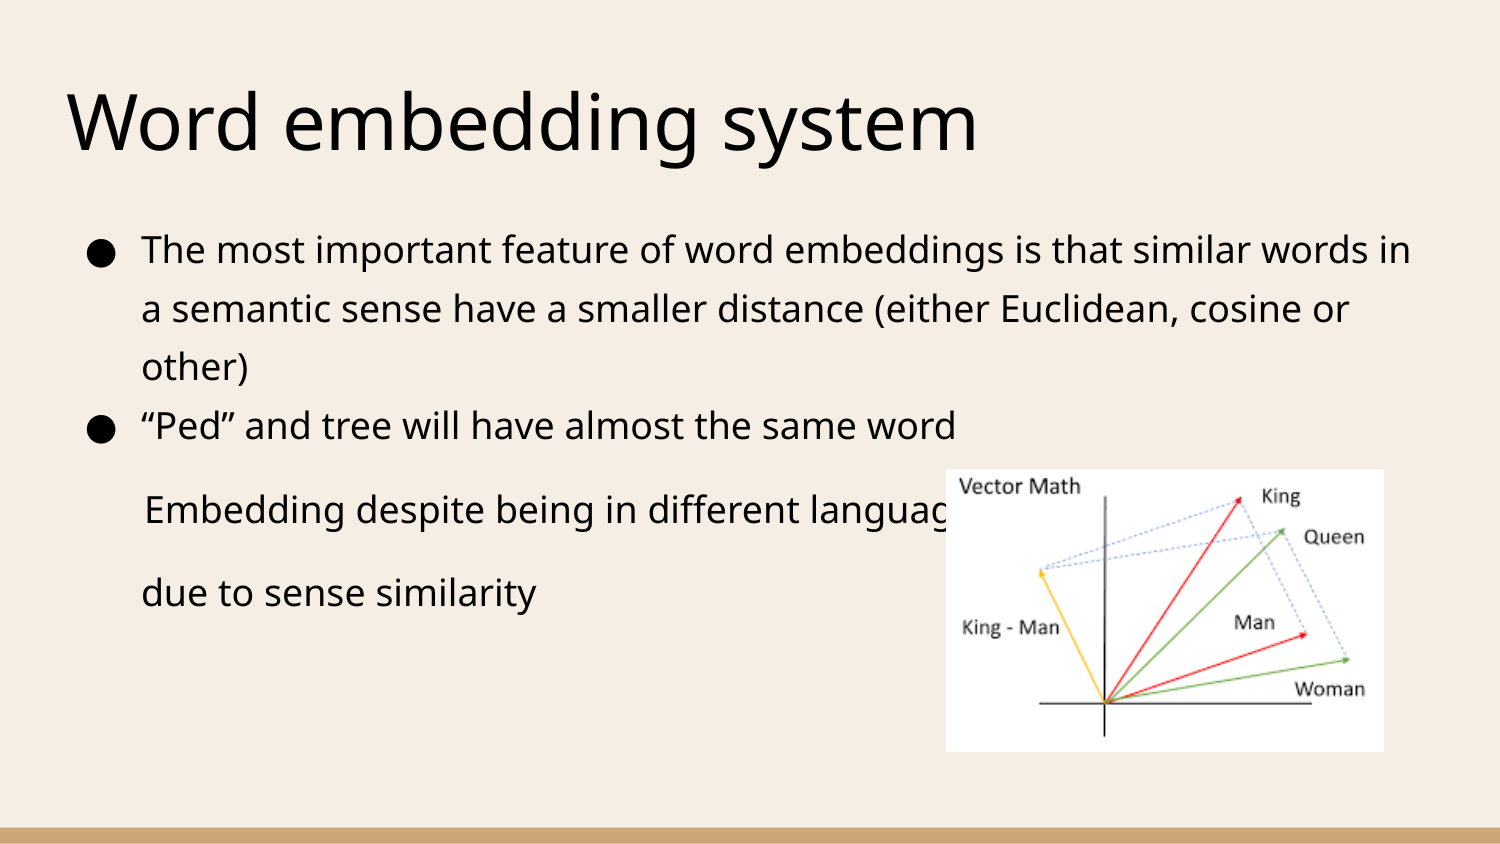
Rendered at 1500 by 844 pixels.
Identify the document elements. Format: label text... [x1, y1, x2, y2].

title Word embedding system [51, 51, 1449, 189]
picture [945, 469, 1384, 752]
list The most important feature of word embeddings is that similar words in a semantic sense have a smaller distance (either Euclidean, cosine or other) “Ped” and tree will have almost the same word Embedding despite being in different languages due to sense similarity [51, 200, 1449, 752]
